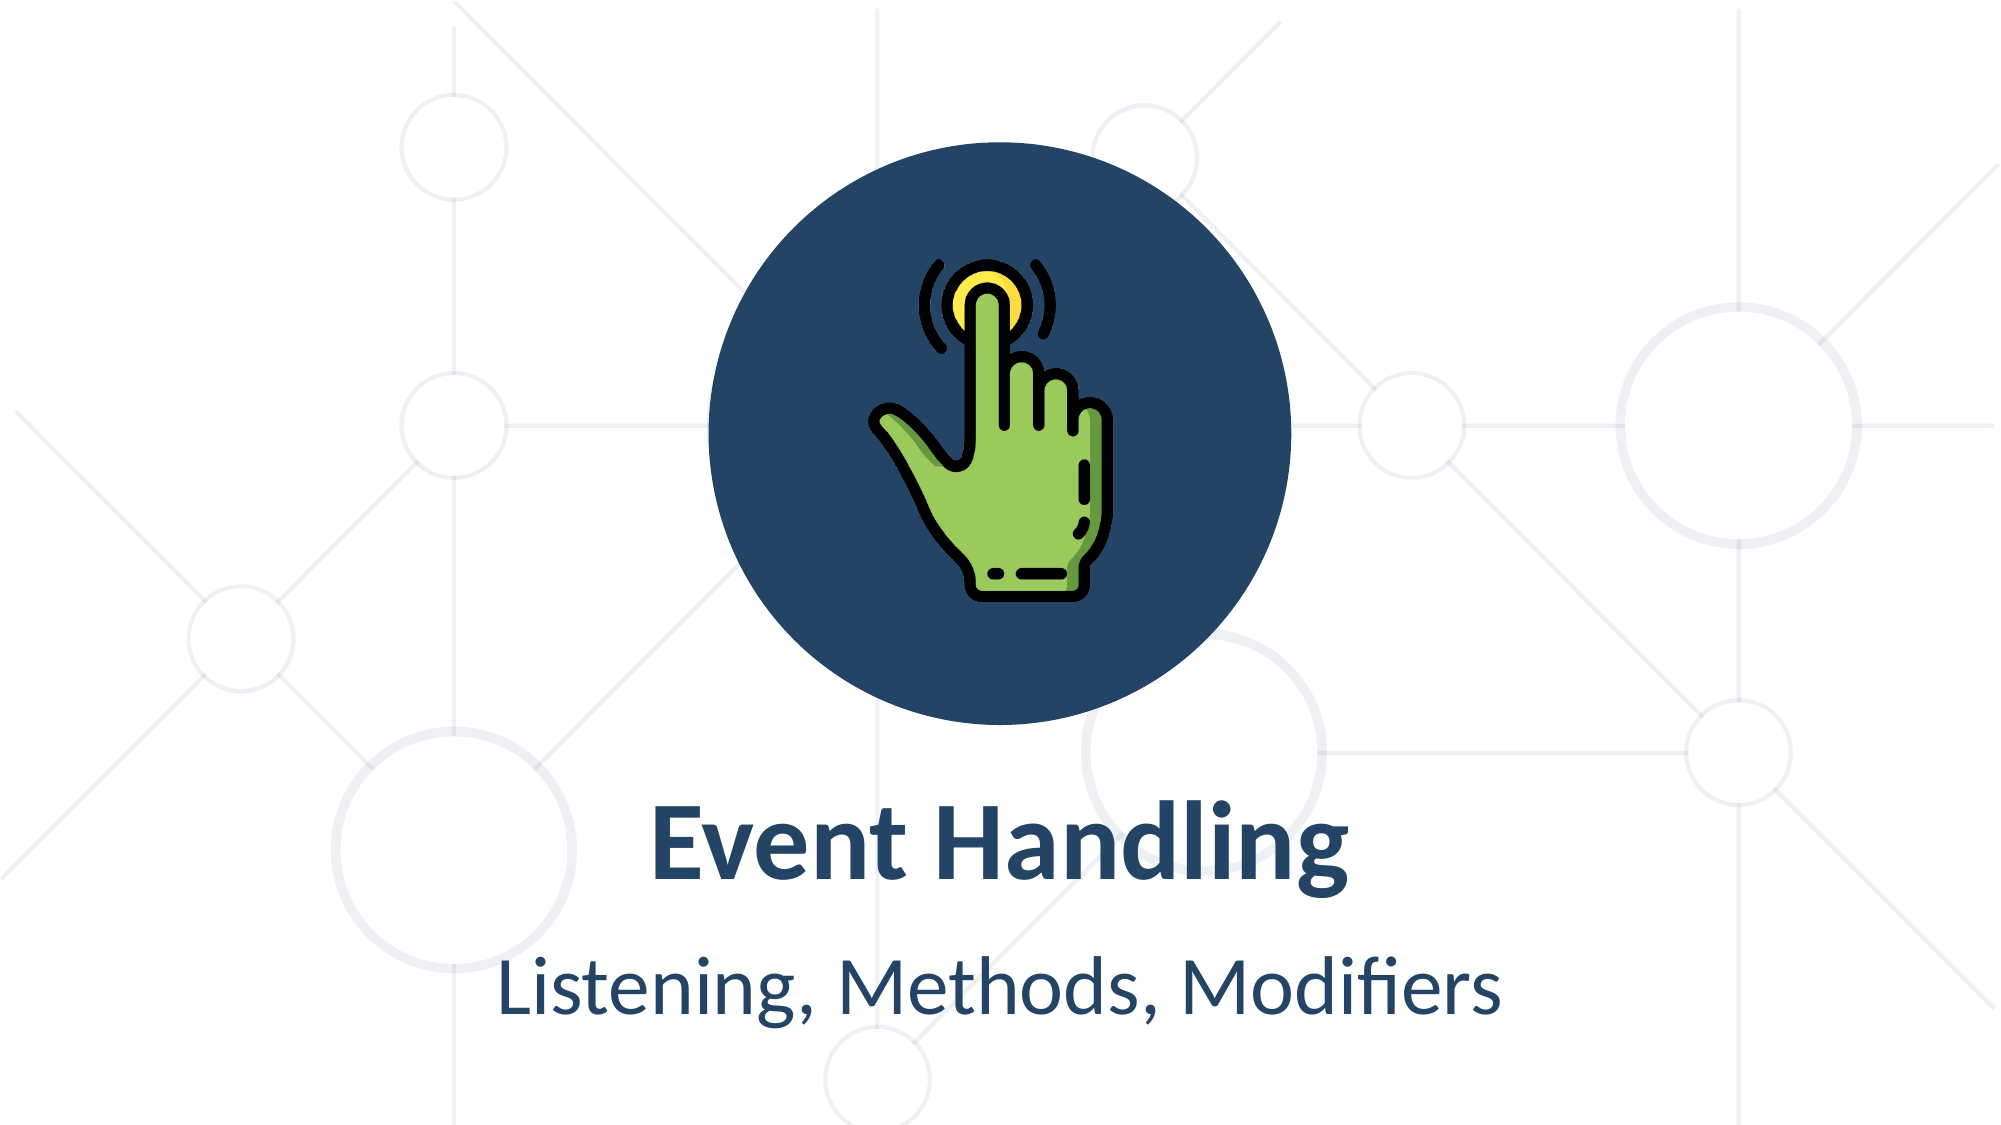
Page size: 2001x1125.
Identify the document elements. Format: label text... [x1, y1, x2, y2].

picture [818, 258, 1162, 602]
subtitle Listening, Methods, Modifiers [100, 916, 1900, 1043]
title Event Handling [100, 771, 1900, 898]
